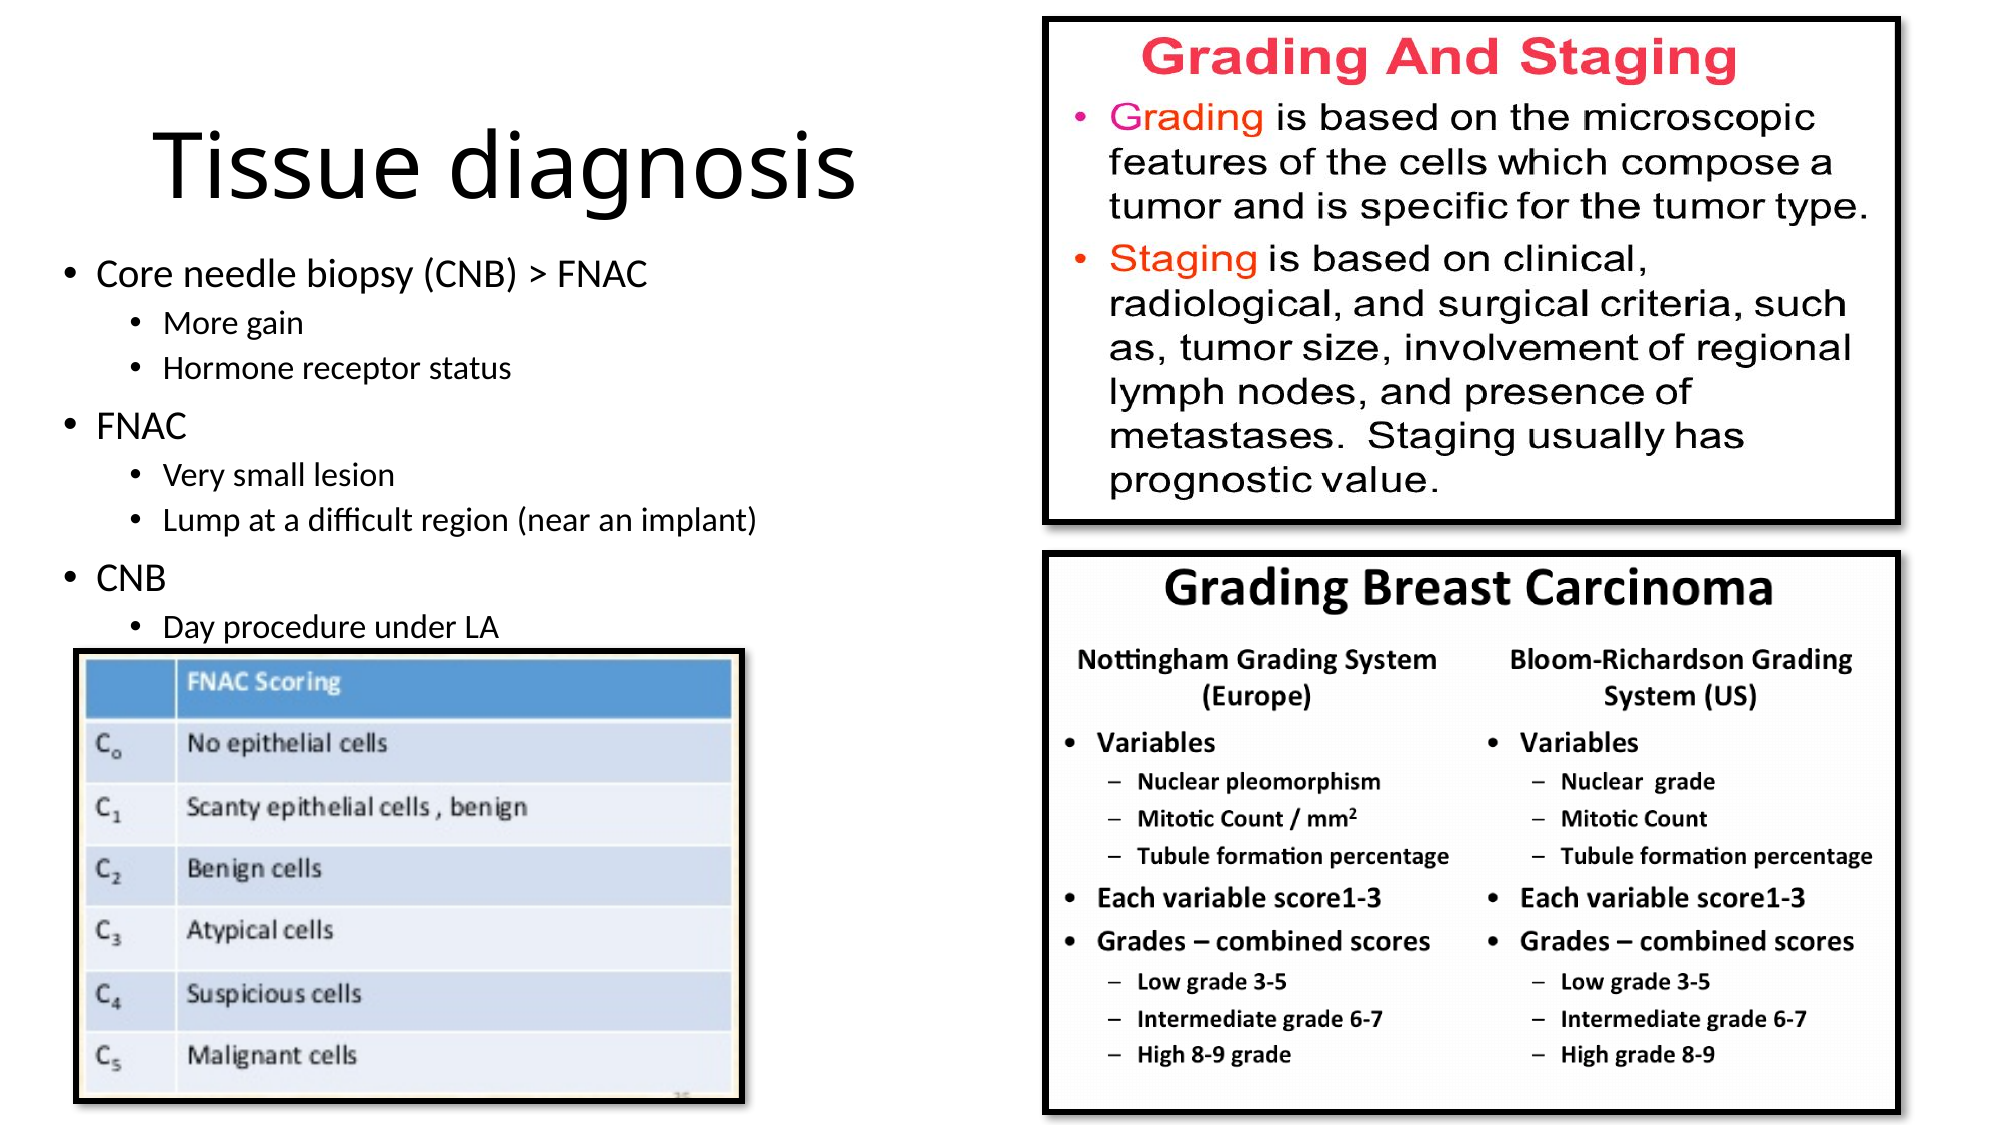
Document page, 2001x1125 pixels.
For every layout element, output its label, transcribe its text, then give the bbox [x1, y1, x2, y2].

picture [1048, 22, 1895, 520]
title Tissue diagnosis [137, 59, 1041, 244]
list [79, 653, 739, 1098]
list Core needle biopsy (CNB) > FNAC More gain Hormone receptor status FNAC Very small lesion Lump at a difficult region (near an implant) CNB Day procedure under LA [48, 244, 1049, 654]
picture [1048, 556, 1896, 1110]
